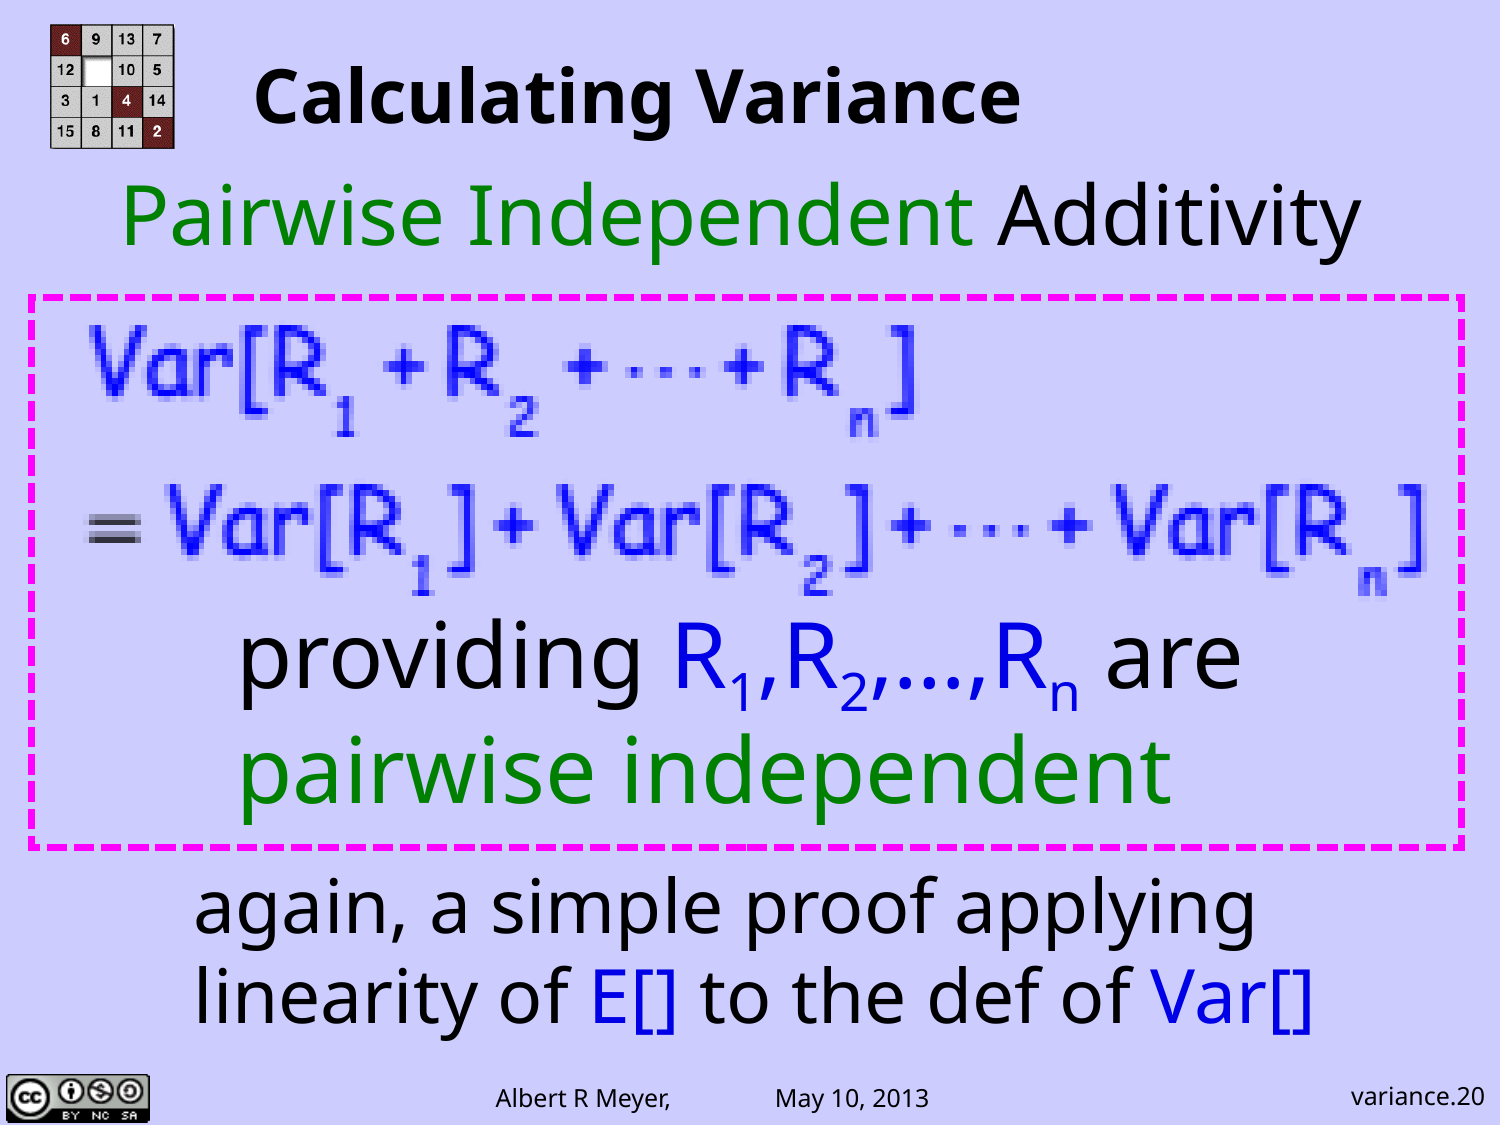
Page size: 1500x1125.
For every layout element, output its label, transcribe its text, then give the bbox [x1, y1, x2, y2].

picture [6, 1074, 150, 1123]
picture [50, 24, 175, 149]
text_box again, a simple proof applying linearity of E[] to the def of Var[] [179, 851, 1332, 1047]
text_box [78, 273, 1435, 609]
text_box Pairwise Independent Additivity [104, 166, 1409, 271]
title Calculating Variance [237, 0, 1476, 188]
text_box [31, 297, 1462, 848]
